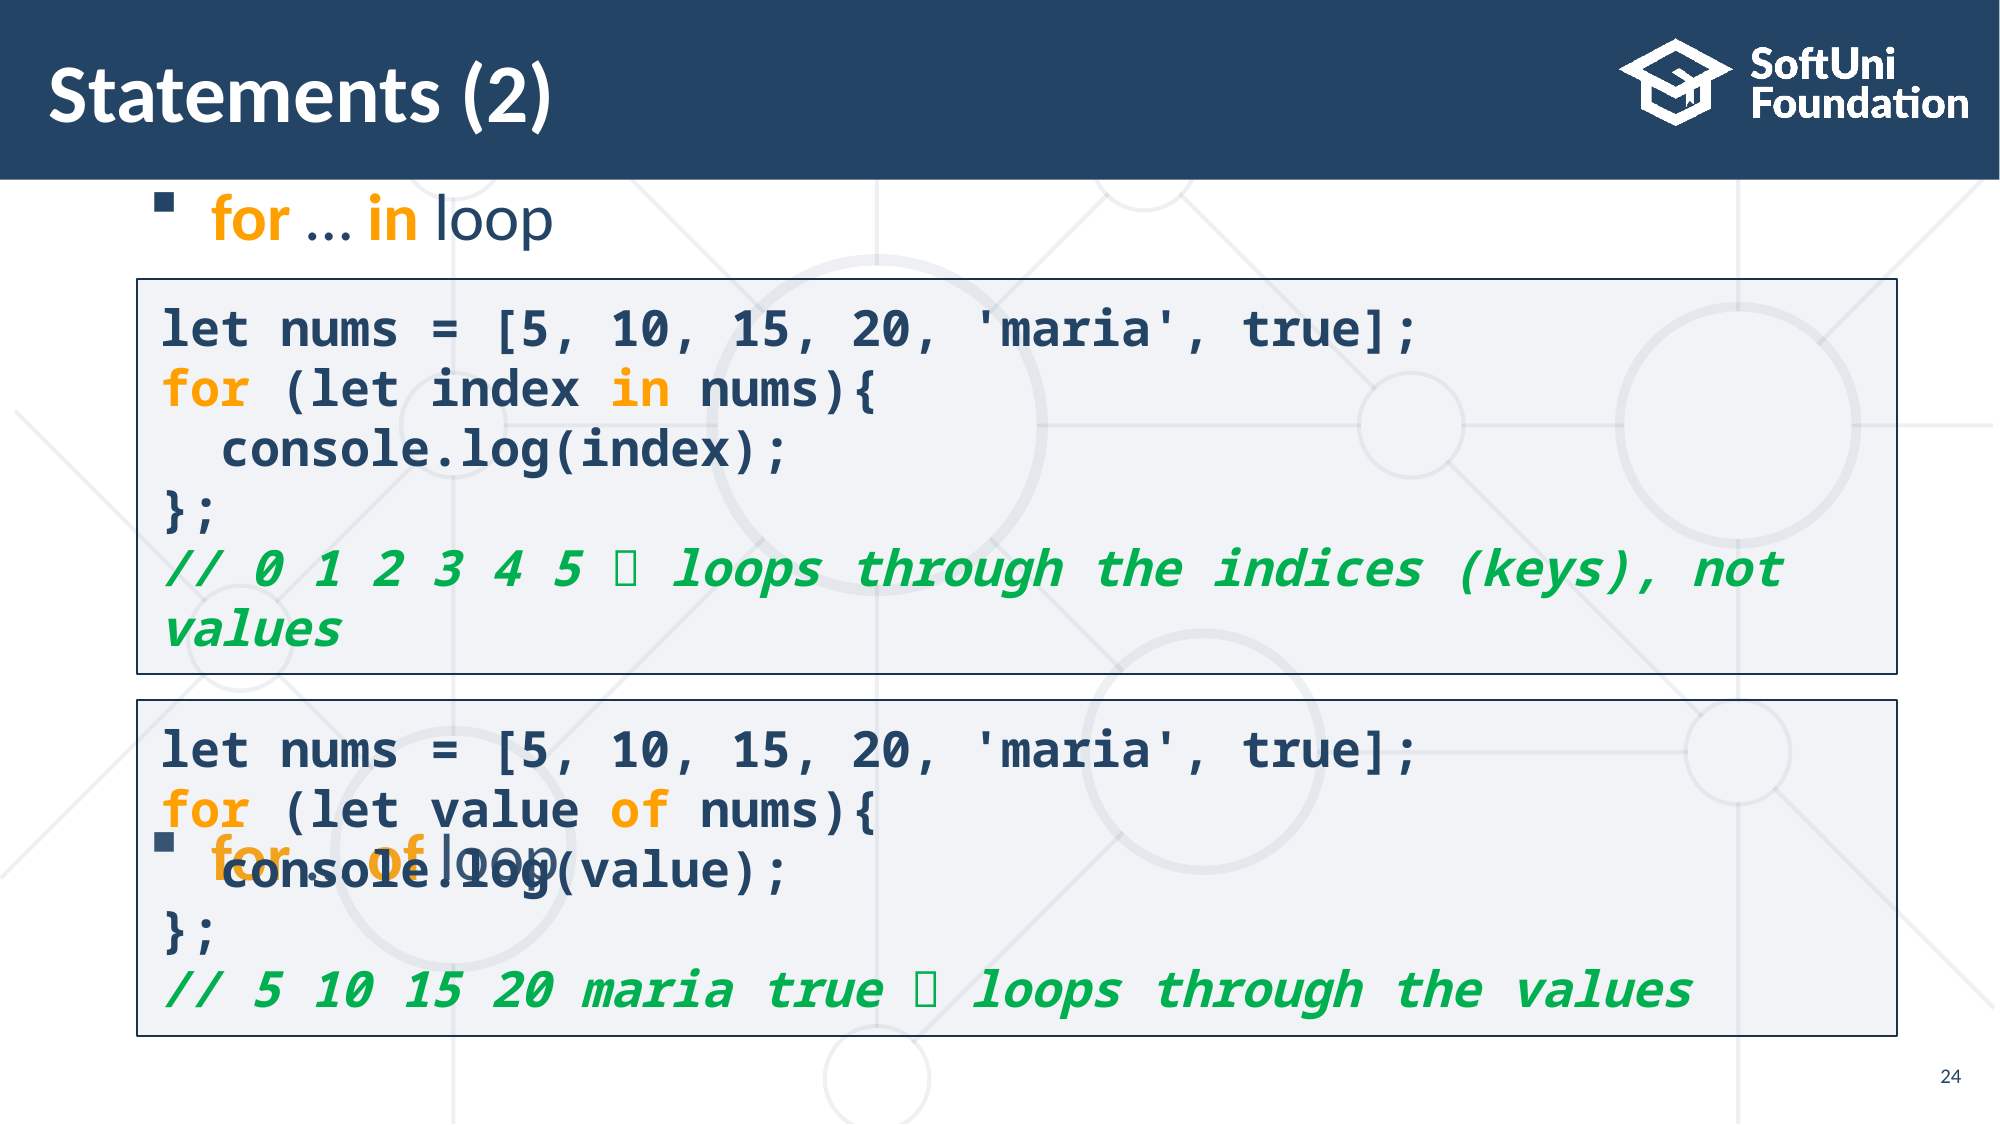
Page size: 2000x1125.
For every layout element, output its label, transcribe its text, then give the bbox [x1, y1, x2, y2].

slide_number 24 [1896, 1049, 1968, 1101]
title Statements (2) [31, 16, 1591, 162]
text_box let nums = [5, 10, 15, 20, 'maria', true]; for (let index in nums){ console.log(index); }; // 0 1 2 3 4 5  loops through the indices (keys), not values [137, 278, 1897, 675]
list for … in loop for … of loop [31, 196, 1970, 1050]
picture [1618, 38, 1968, 126]
text_box let nums = [5, 10, 15, 20, 'maria', true]; for (let value of nums){ console.log(value); }; // 5 10 15 20 maria true  loops through the values [137, 700, 1897, 1036]
